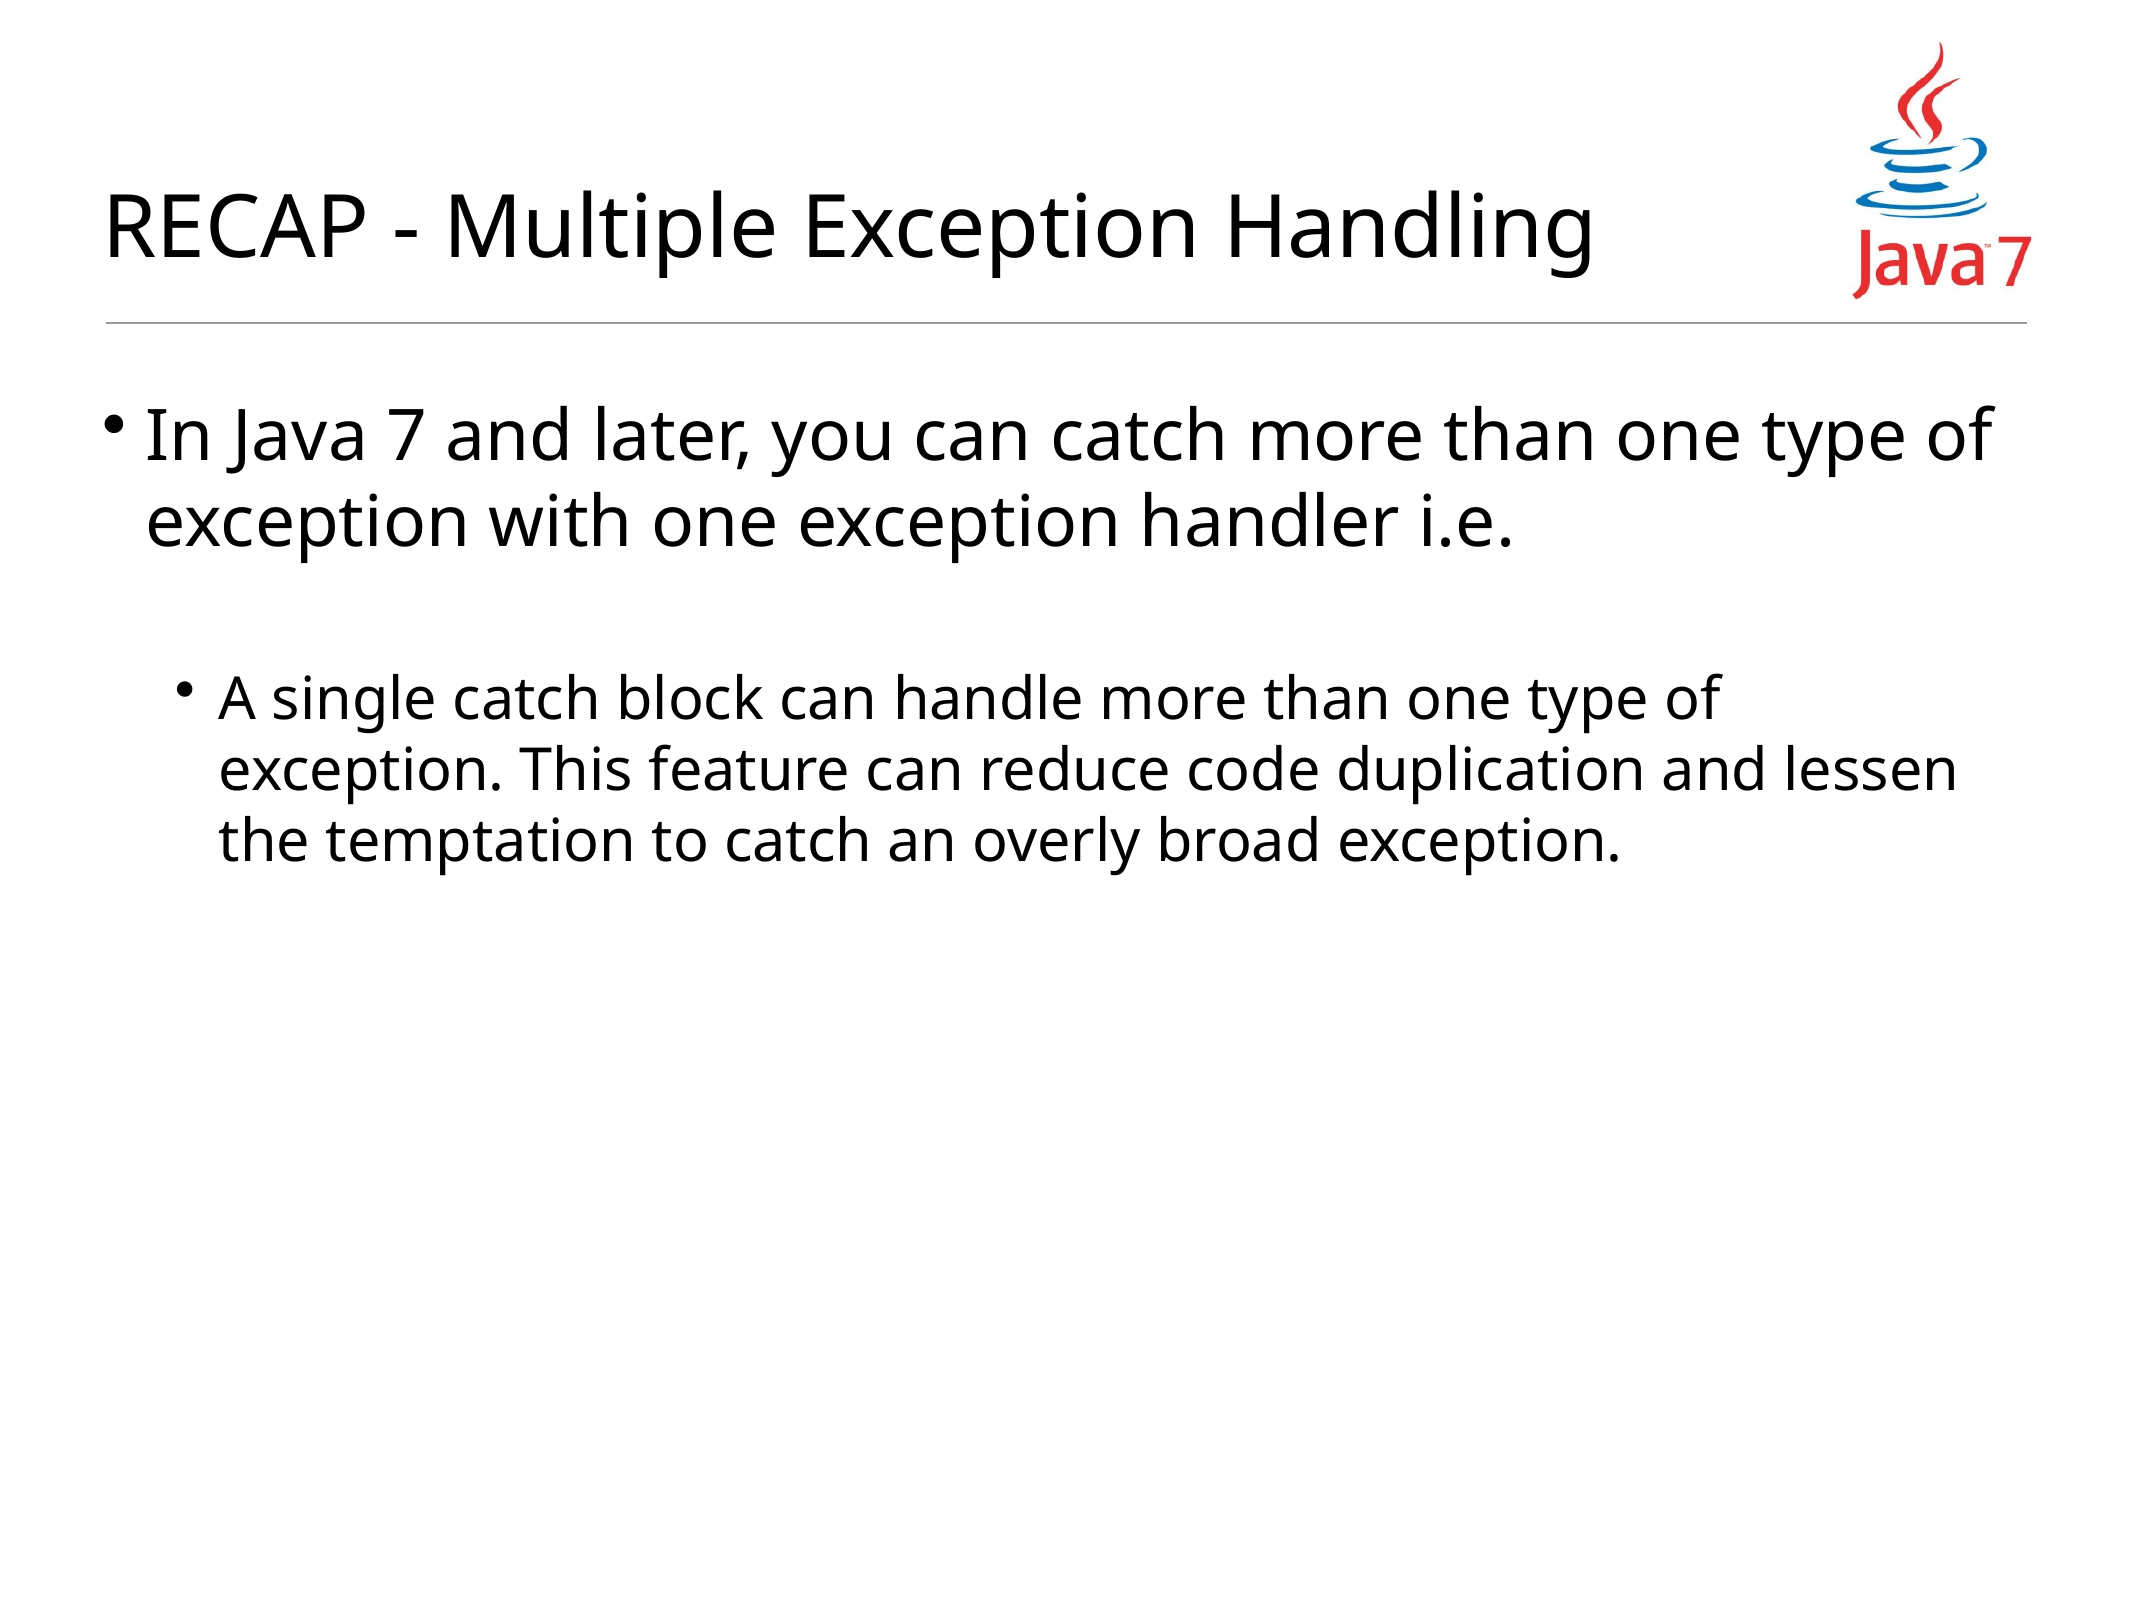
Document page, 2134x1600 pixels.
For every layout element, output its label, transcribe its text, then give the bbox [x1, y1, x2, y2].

picture [1844, 34, 2042, 303]
list In Java 7 and later, you can catch more than one type of exception with one exception handler i.e. A single catch block can handle more than one type of exception. This feature can reduce code duplication and lessen the temptation to catch an overly broad exception. [93, 380, 2024, 1459]
title RECAP - Multiple Exception Handling [93, 53, 1844, 284]
